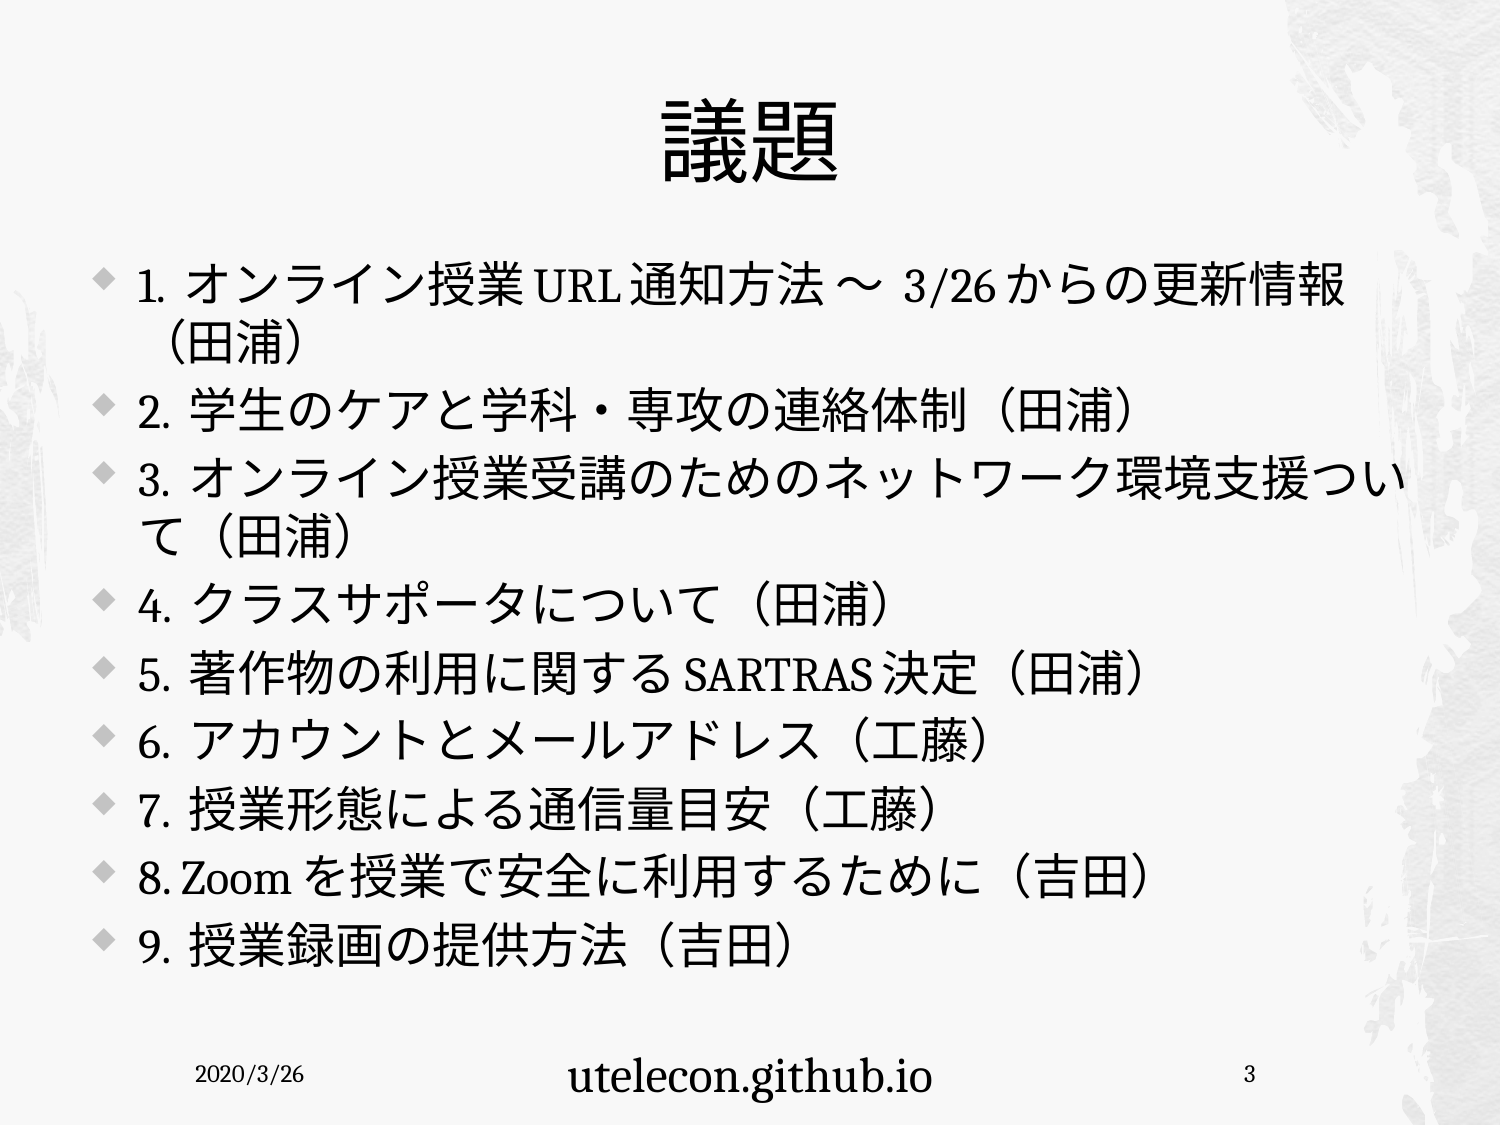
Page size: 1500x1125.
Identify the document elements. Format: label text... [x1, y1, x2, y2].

footer utelecon.github.io [512, 1042, 988, 1103]
list 1. オンライン授業URL通知方法 ～ 3/26からの更新情報（田浦） 2. 学生のケアと学科・専攻の連絡体制（田浦） 3. オンライン授業受講のためのネットワーク環境支援ついて（田浦） 4. クラスサポータについて（田浦） 5. 著作物の利用に関するSARTRAS決定（田浦） 6. アカウントとメールアドレス（工藤） 7. 授業形態による通信量目安（工藤） 8. Zoomを授業で安全に利用するために（吉田） 9. 授業録画の提供方法（吉田） [75, 246, 1425, 989]
title 議題 [75, 45, 1425, 233]
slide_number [75, 1042, 425, 1103]
slide_number 3 [1074, 1042, 1425, 1103]
